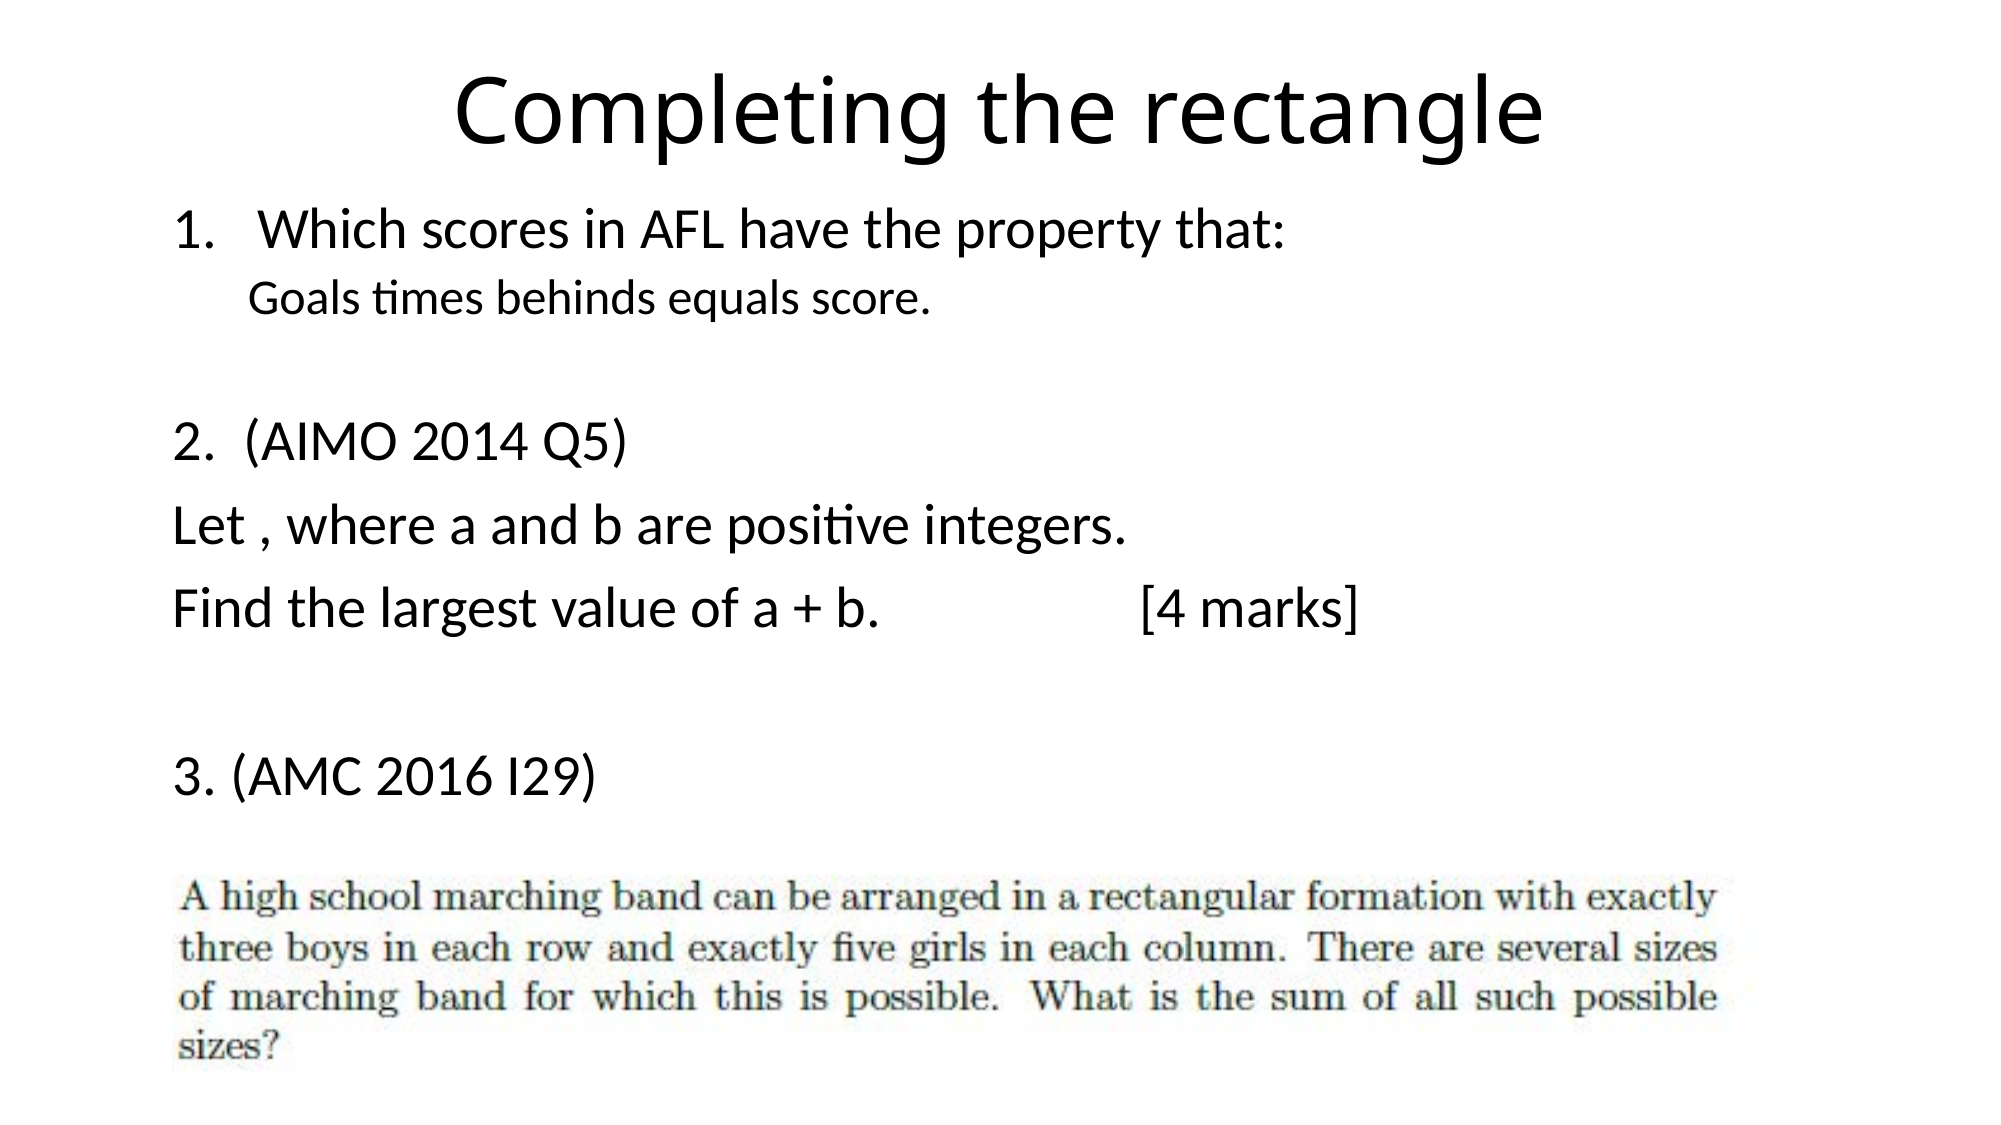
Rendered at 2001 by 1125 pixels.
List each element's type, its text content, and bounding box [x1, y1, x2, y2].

picture [172, 835, 1770, 1106]
title Completing the rectangle [137, 59, 1863, 278]
